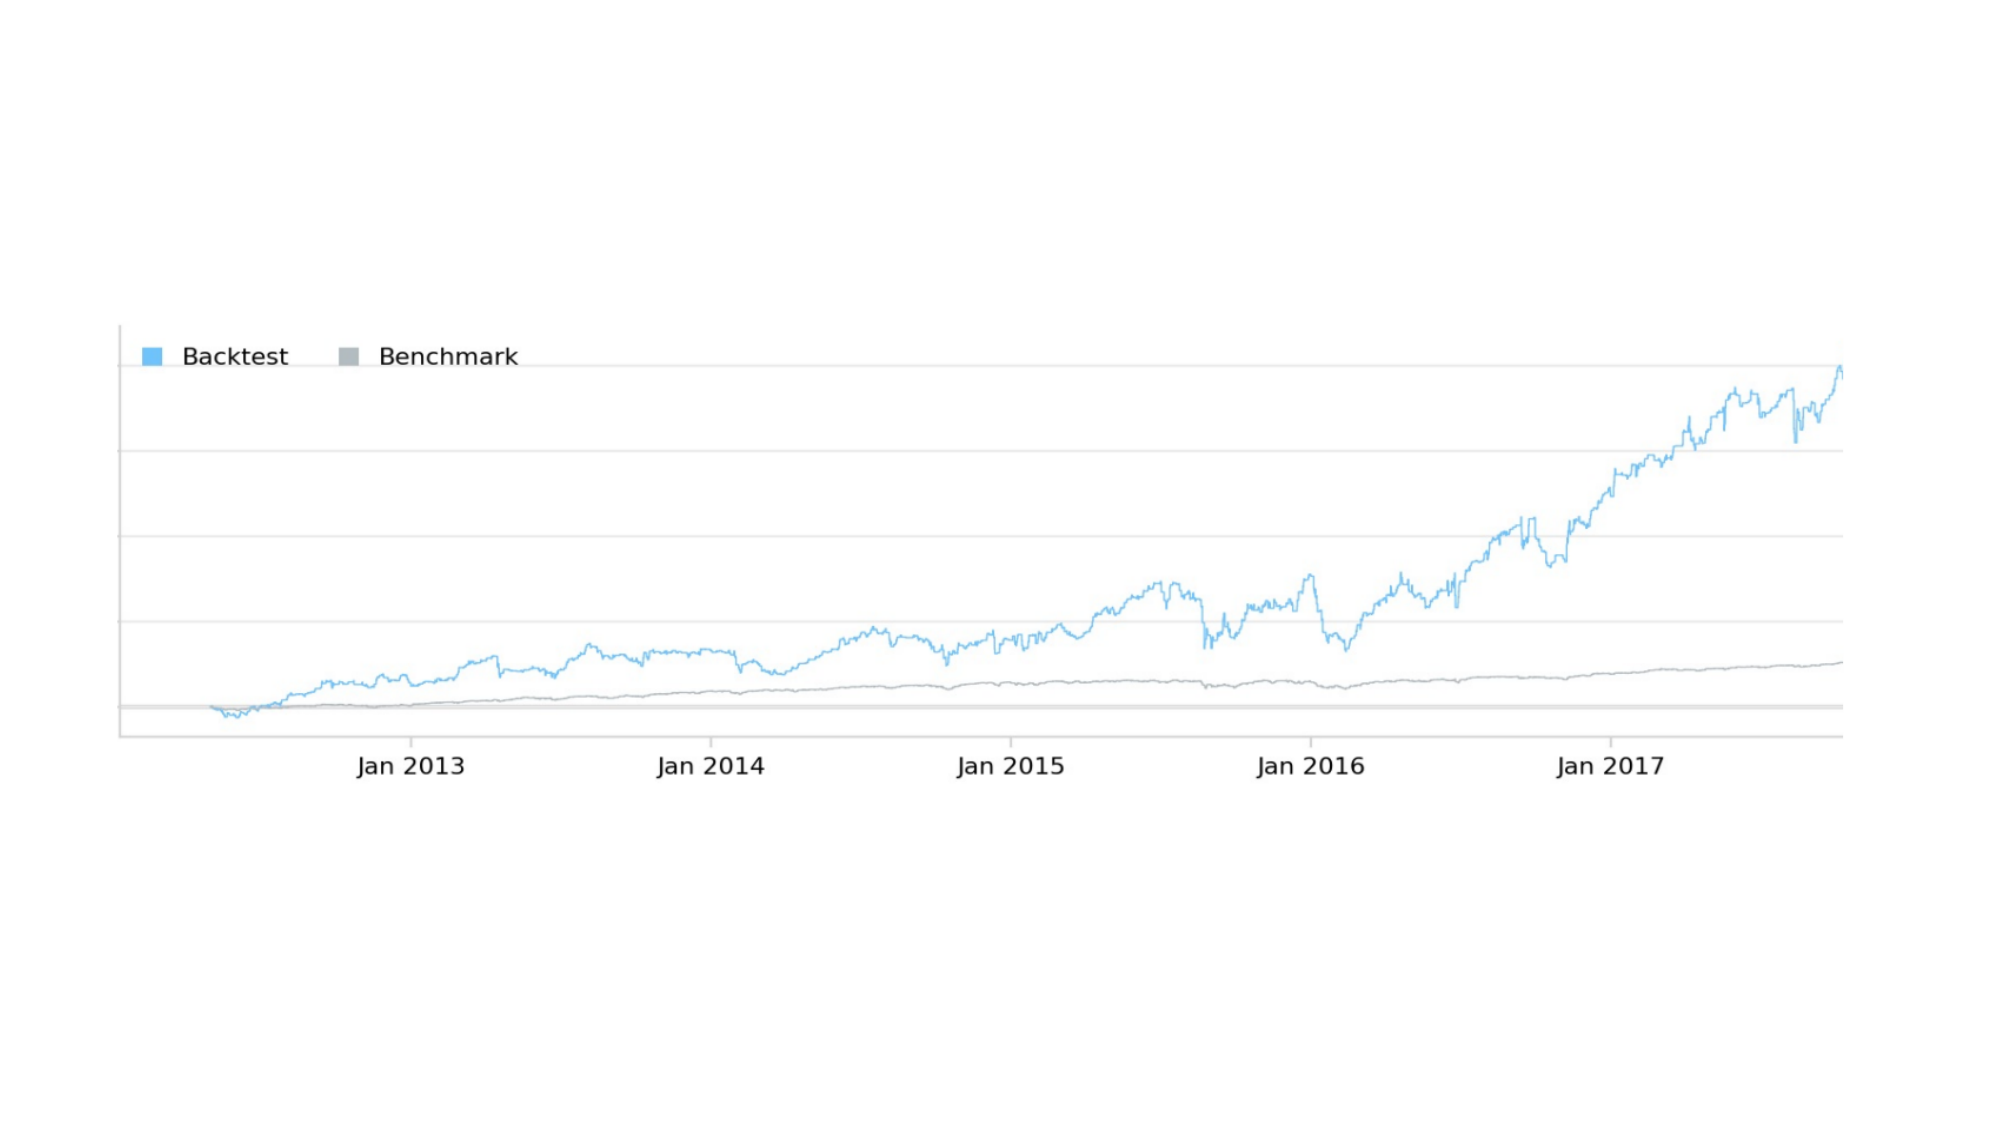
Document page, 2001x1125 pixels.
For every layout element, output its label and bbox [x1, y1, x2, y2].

picture [117, 305, 1844, 818]
